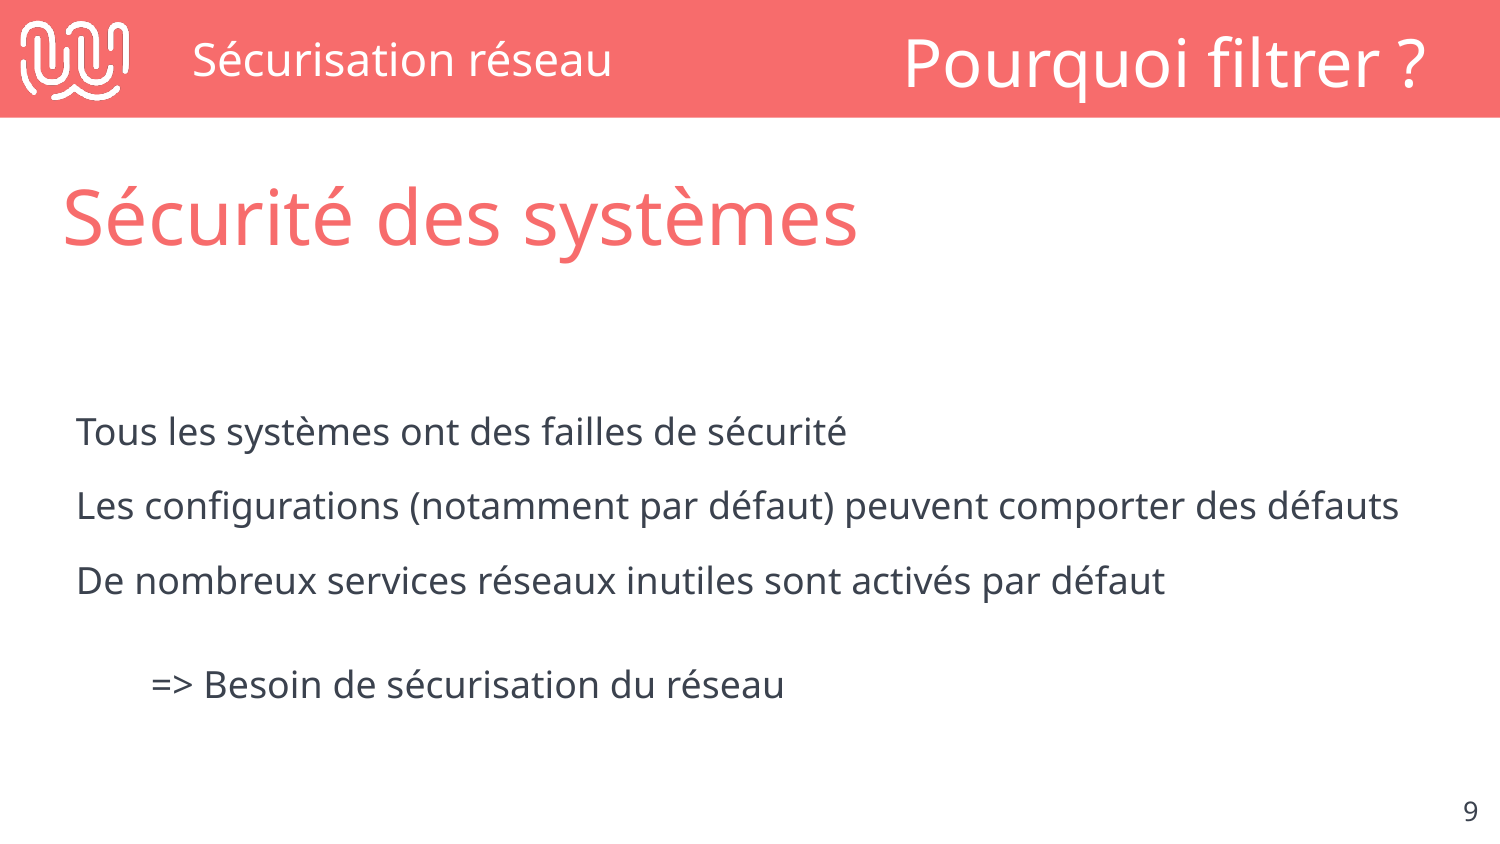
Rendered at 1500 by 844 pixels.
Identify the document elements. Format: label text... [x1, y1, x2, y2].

picture [20, 20, 134, 101]
subtitle Pourquoi filtrer ? [902, 31, 1479, 91]
title Sécurité des systèmes [62, 168, 1452, 256]
slide_number ‹#› [1403, 779, 1494, 844]
title Sécurisation réseau [192, 0, 896, 118]
list Tous les systèmes ont des failles de sécurité Les configurations (notamment par défaut) peuvent comporter des défauts De nombreux services réseaux inutiles sont activés par défaut => Besoin de sécurisation du réseau [75, 290, 1439, 816]
